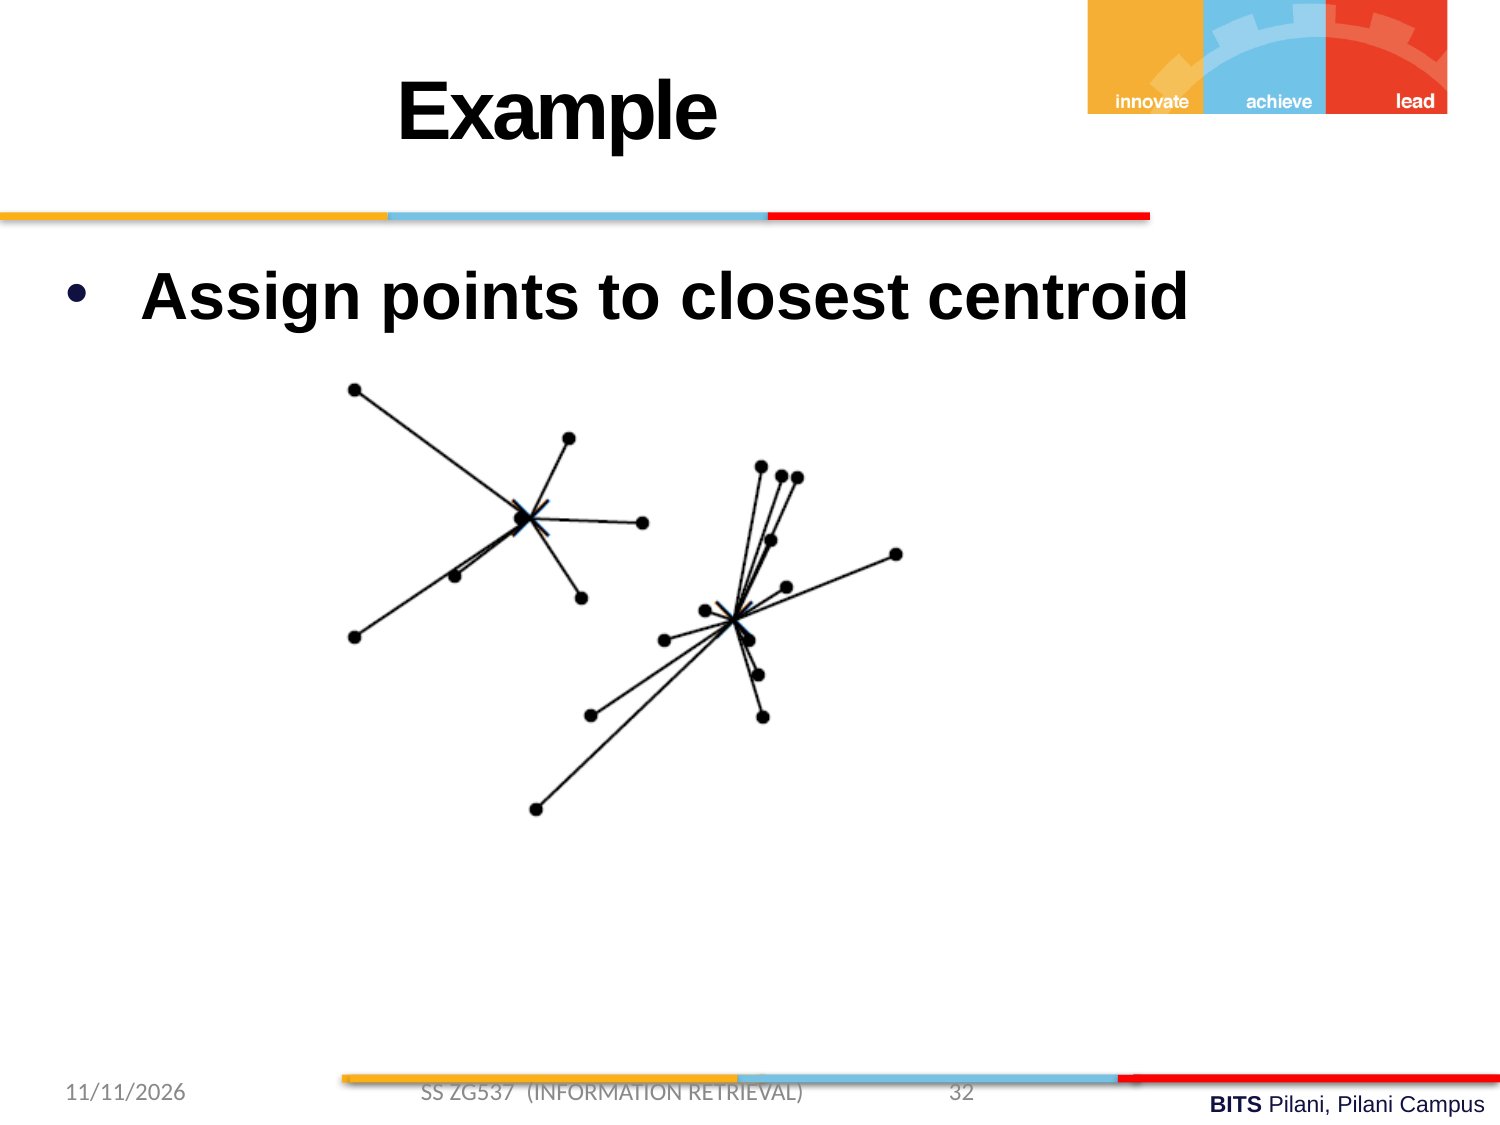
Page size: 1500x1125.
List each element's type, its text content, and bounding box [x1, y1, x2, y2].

text_box 3/2/2019 SS ZG537 (INFORMATION RETRIEVAL) 32 [49, 1074, 1038, 1125]
list Example [50, 24, 1088, 213]
picture [308, 287, 1192, 838]
picture [1087, 0, 1448, 114]
list Assign points to closest centroid [50, 245, 1400, 898]
